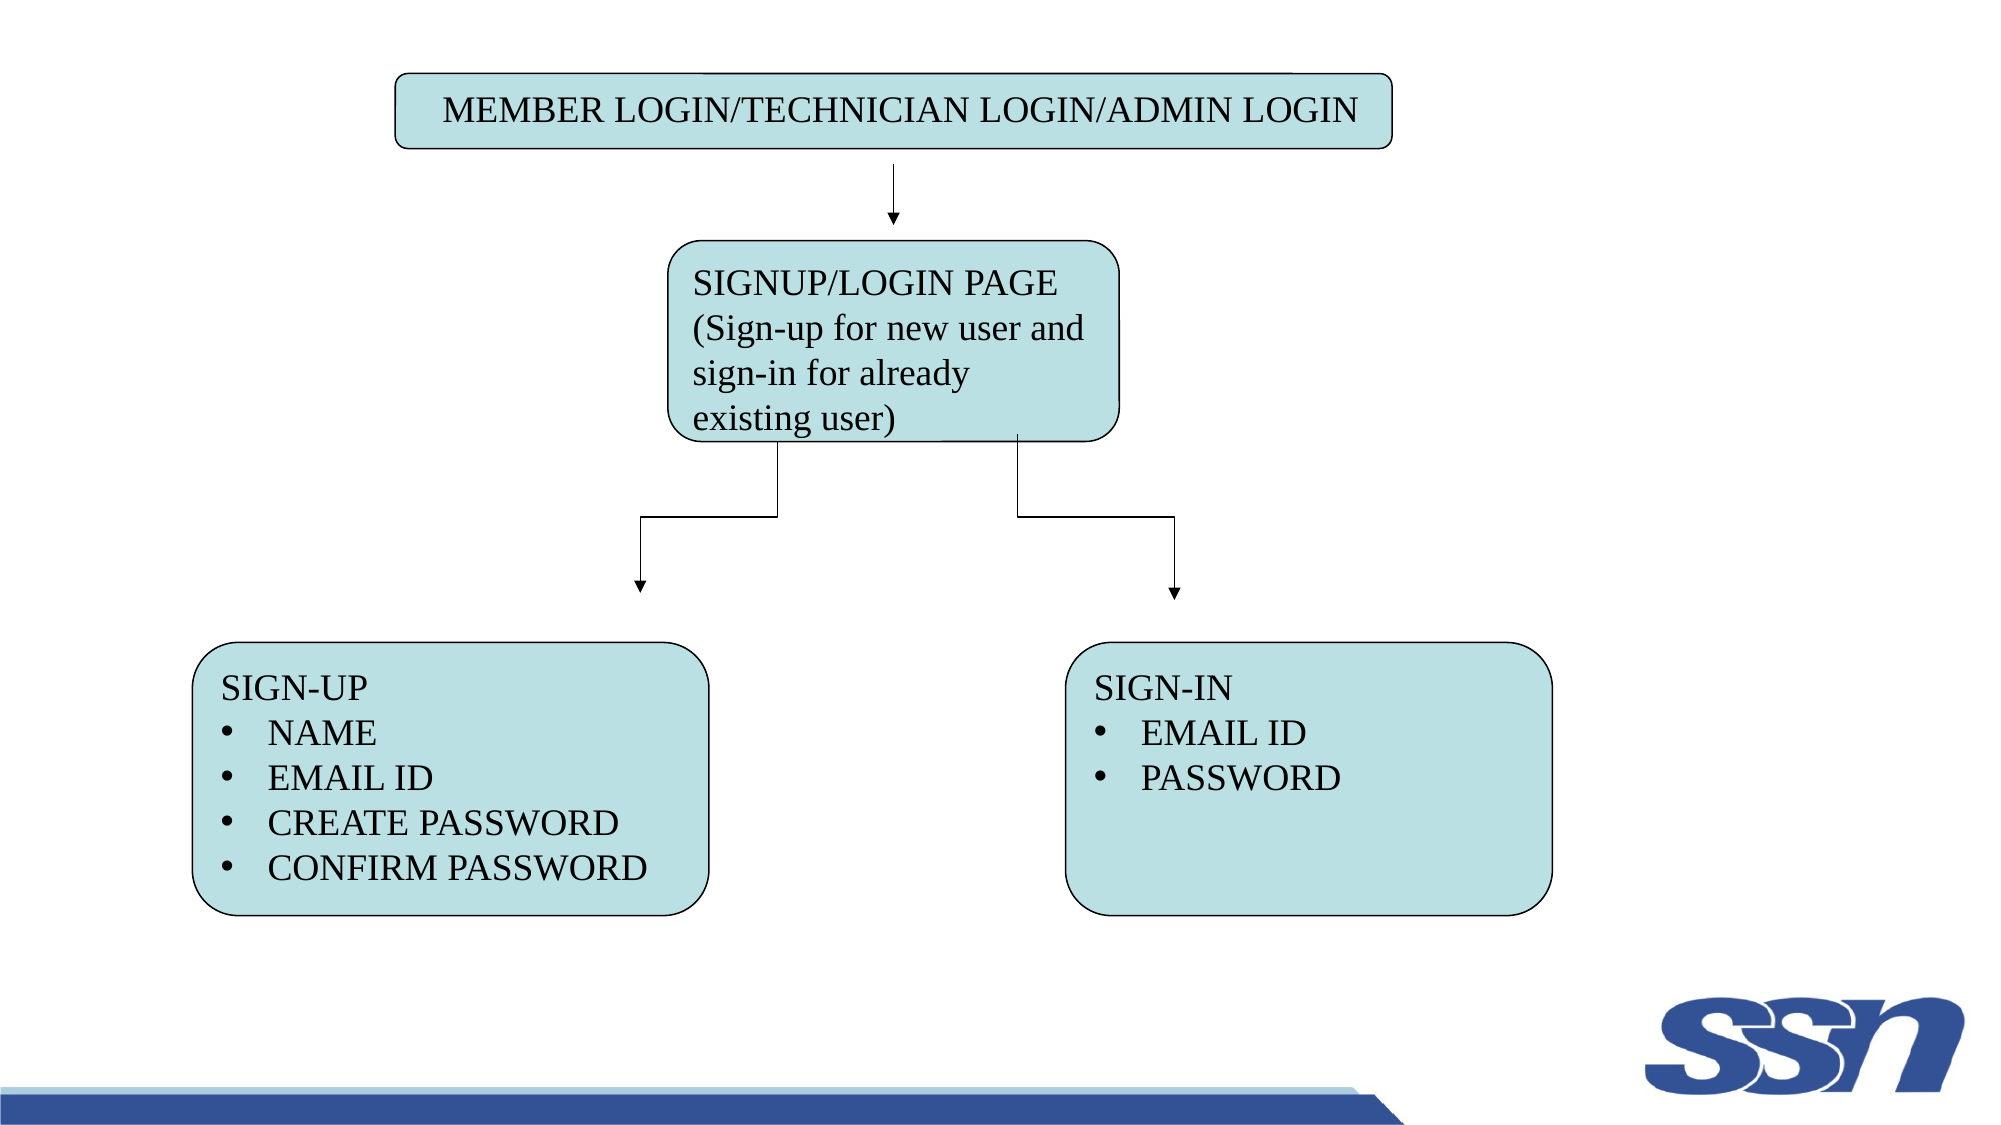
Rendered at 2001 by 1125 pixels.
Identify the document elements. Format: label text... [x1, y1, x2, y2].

picture [1625, 986, 1992, 1125]
text_box MEMBER LOGIN/TECHNICIAN LOGIN/ADMIN LOGIN [395, 73, 1393, 149]
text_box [1012, 438, 1179, 596]
text_box SIGN-IN EMAIL ID PASSWORD [1065, 642, 1553, 916]
text_box SIGNUP/LOGIN PAGE (Sign-up for new user and sign-in for already existing user) [667, 240, 1120, 442]
picture [0, 962, 1467, 1125]
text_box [632, 448, 785, 586]
text_box SIGN-UP NAME EMAIL ID CREATE PASSWORD CONFIRM PASSWORD [192, 642, 709, 916]
